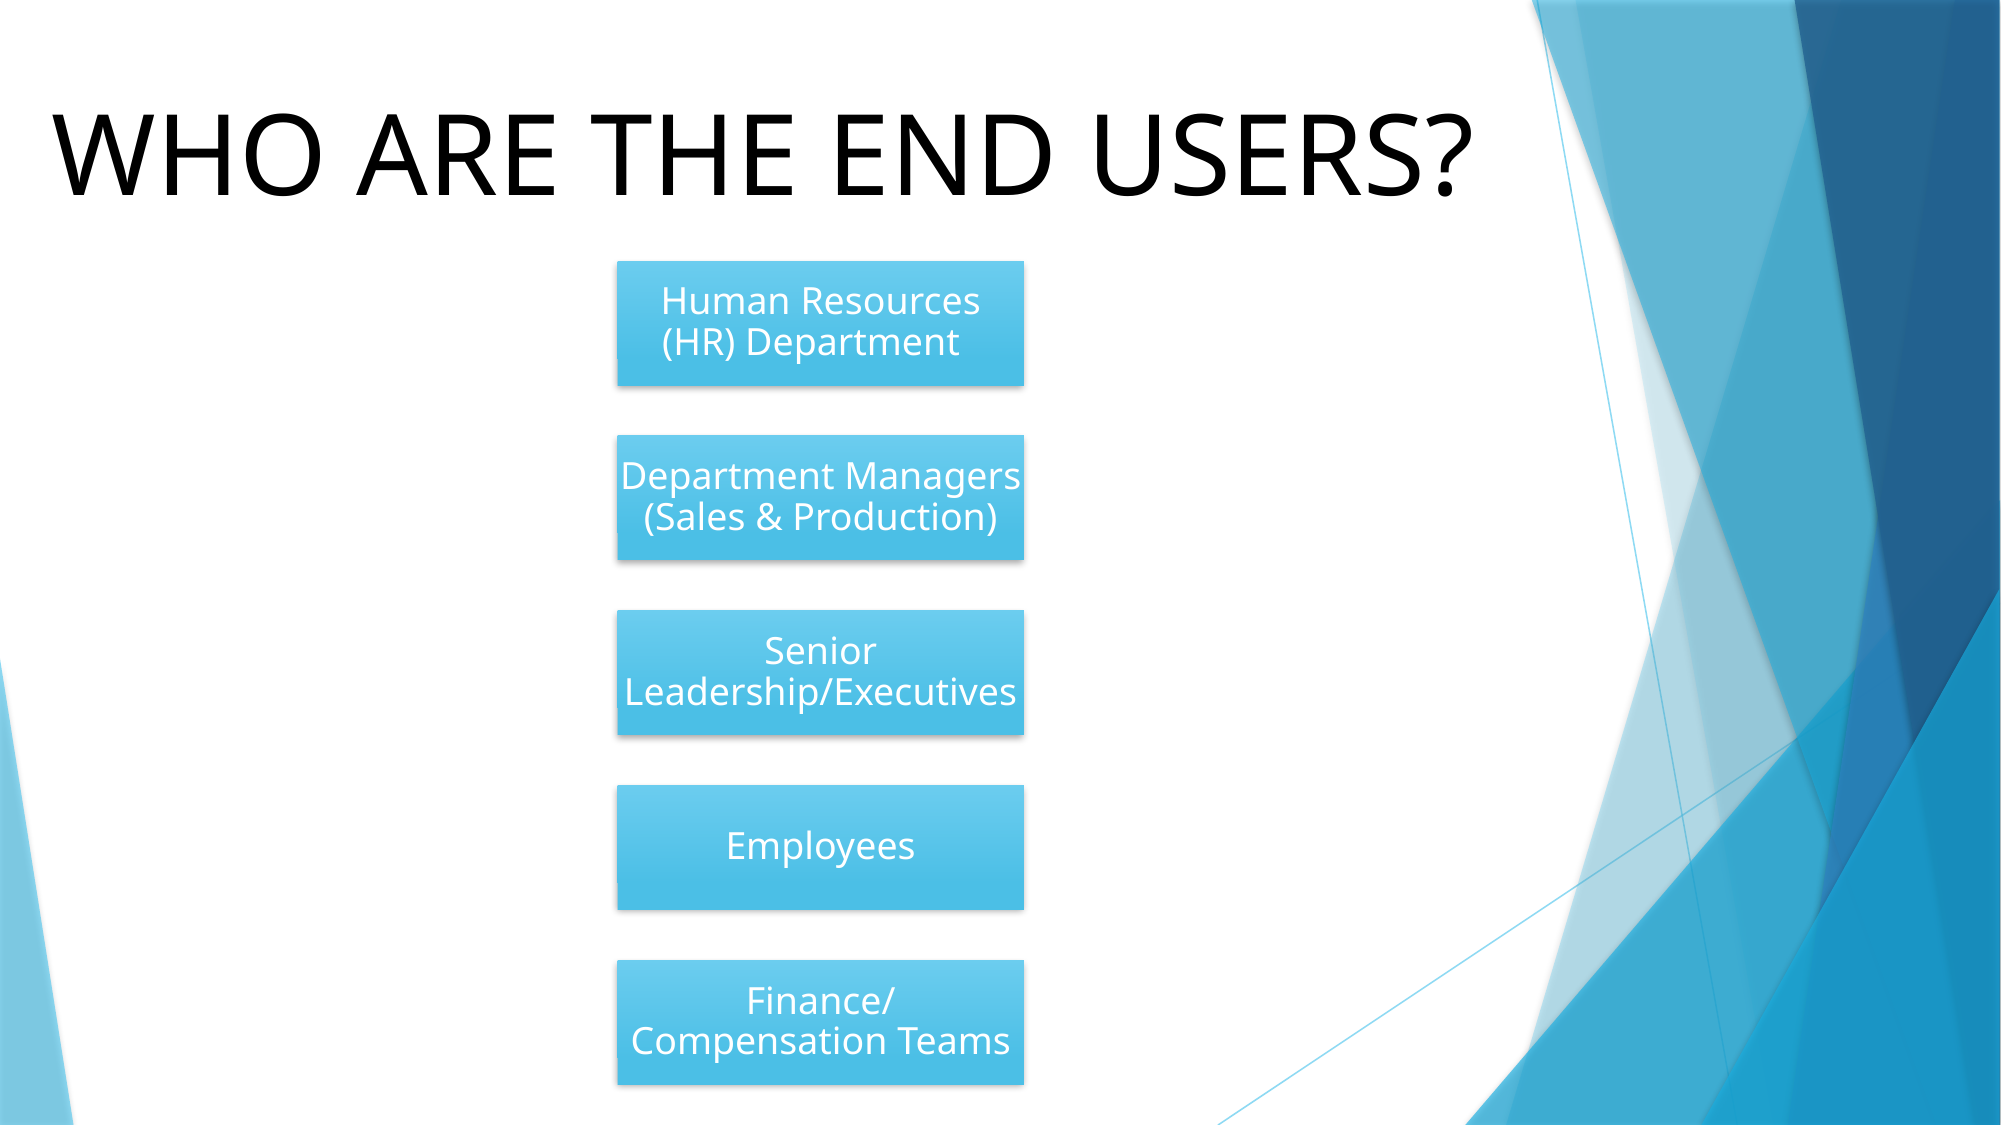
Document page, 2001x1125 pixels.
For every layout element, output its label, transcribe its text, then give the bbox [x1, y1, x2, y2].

text_box WHO ARE THE END USERS? [36, 76, 1492, 226]
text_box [99, 260, 1542, 1086]
